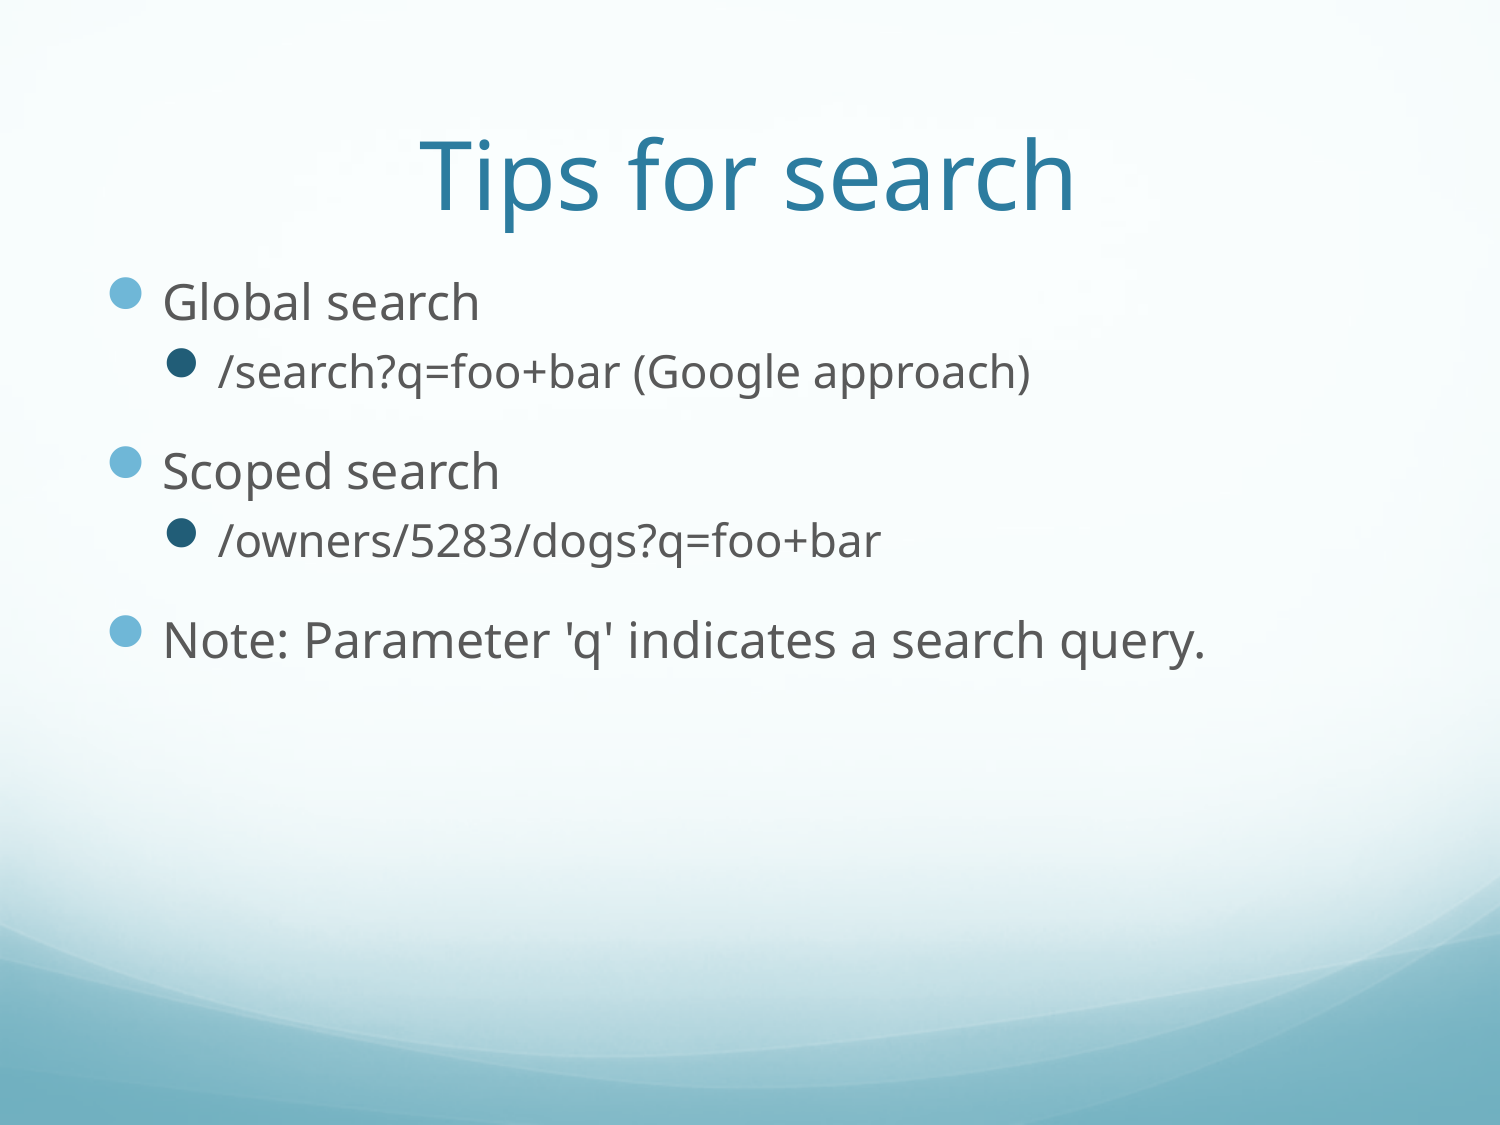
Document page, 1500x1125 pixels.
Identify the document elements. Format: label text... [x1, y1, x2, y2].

list Global search /search?q=foo+bar (Google approach) Scoped search /owners/5283/dogs?q=foo+bar Note: Parameter 'q' indicates a search query. [90, 262, 1410, 975]
title Tips for search [90, 17, 1410, 237]
